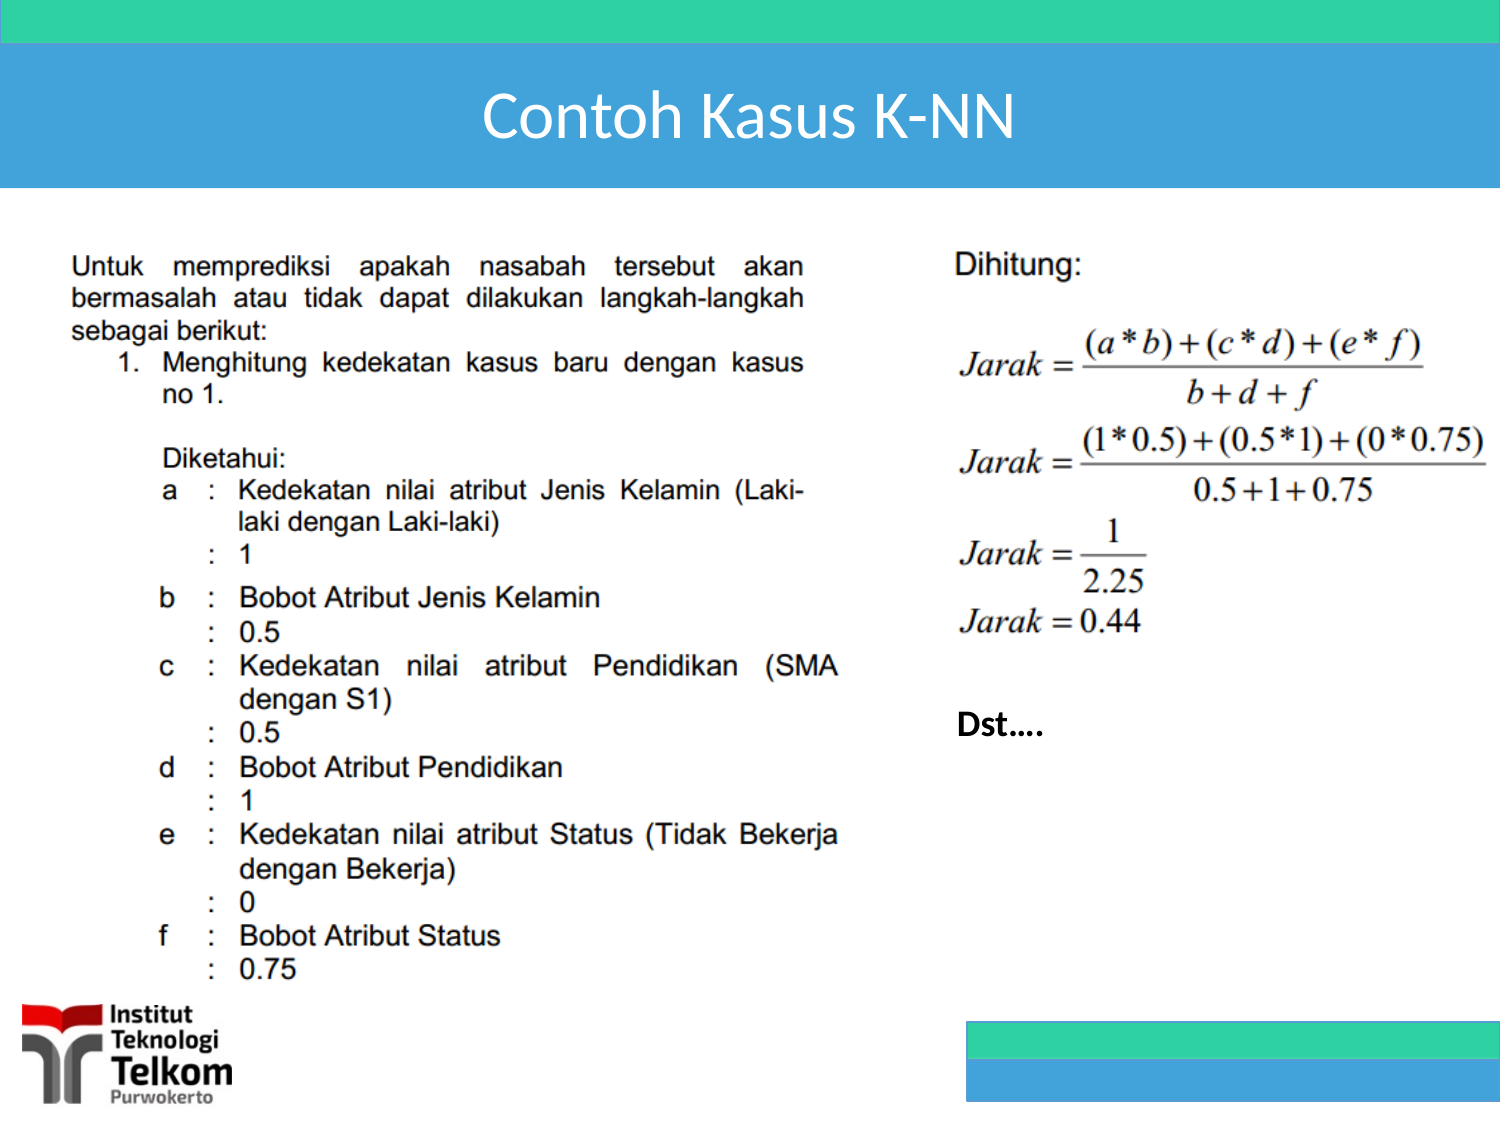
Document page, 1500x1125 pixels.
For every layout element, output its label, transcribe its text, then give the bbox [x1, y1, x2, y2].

picture [22, 1004, 233, 1107]
text_box Dst…. [942, 692, 1060, 752]
picture [941, 230, 1500, 660]
title Contoh Kasus K-NN [0, 45, 1500, 189]
picture [64, 230, 848, 1005]
